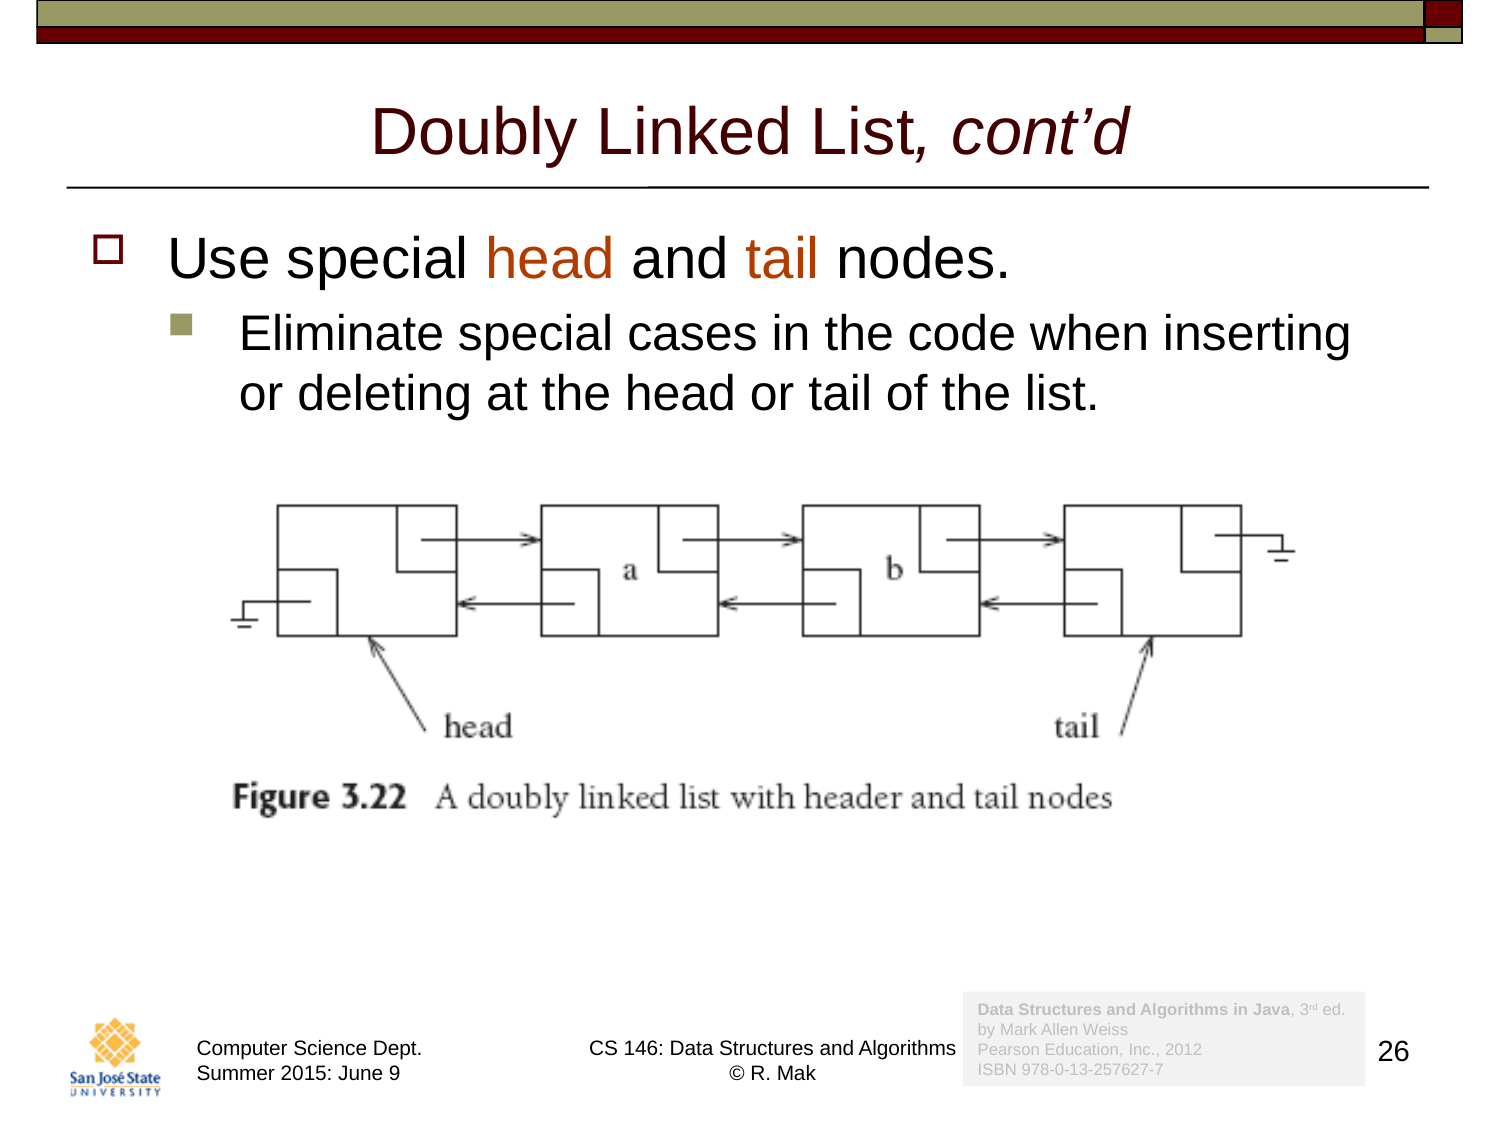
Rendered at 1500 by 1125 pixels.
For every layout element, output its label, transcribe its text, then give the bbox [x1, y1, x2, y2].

picture [60, 1012, 166, 1112]
text_box Data Structures and Algorithms in Java, 3rd ed. by Mark Allen Weiss Pearson Education, Inc., 2012 ISBN 978-0-13-257627-7 [962, 991, 1366, 1087]
picture [174, 464, 1351, 878]
list Use special head and tail nodes. Eliminate special cases in the code when inserting or deleting at the head or tail of the list. [75, 212, 1425, 458]
slide_number 26 [1112, 1025, 1425, 1100]
title Doubly Linked List, cont’d [75, 67, 1425, 175]
